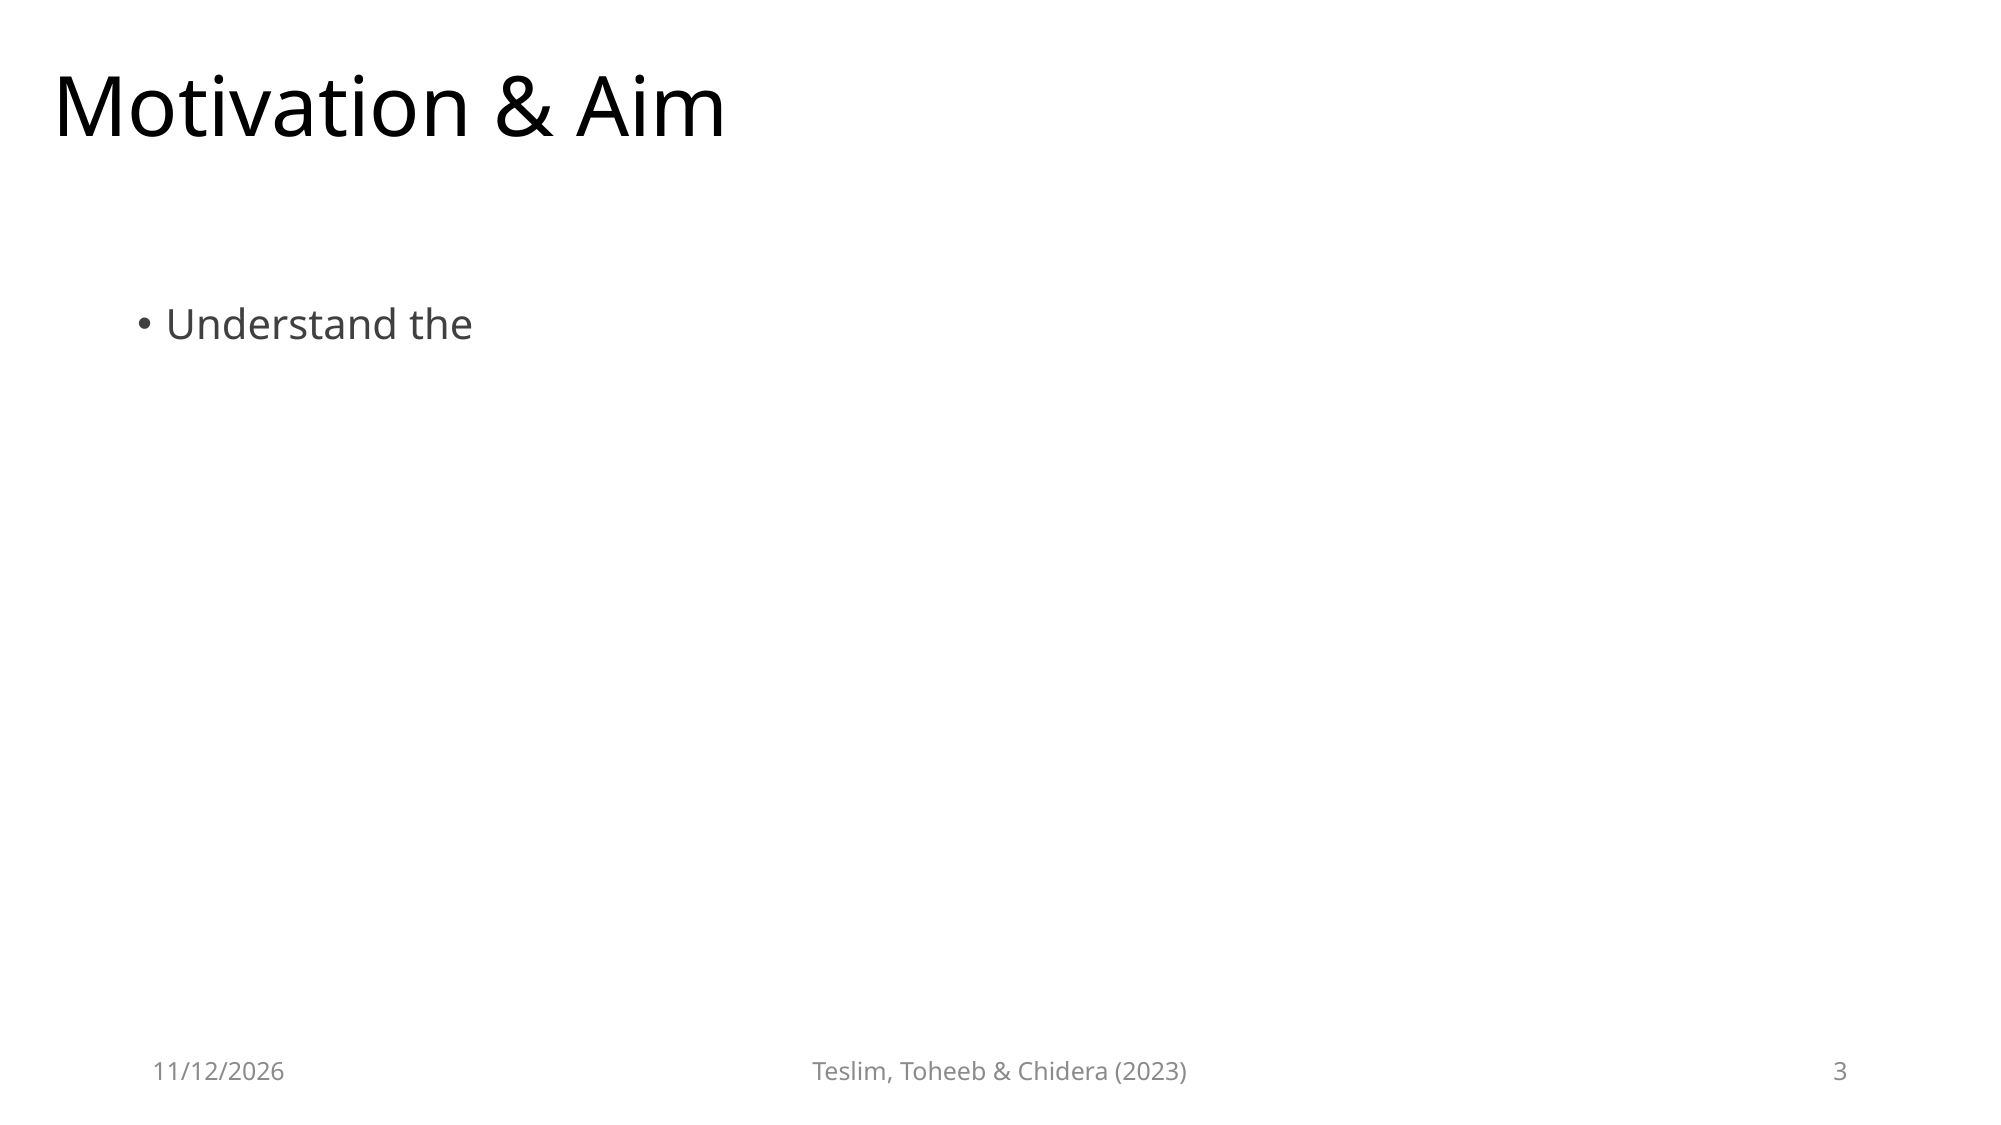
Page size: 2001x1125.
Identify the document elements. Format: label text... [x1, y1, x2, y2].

slide_number 3 [1412, 1042, 1863, 1103]
footer Teslim, Toheeb & Chidera (2023) [662, 1042, 1338, 1103]
text_box Understand the [133, 293, 1284, 353]
title Motivation & Aim [0, 0, 1681, 218]
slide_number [137, 1042, 588, 1103]
